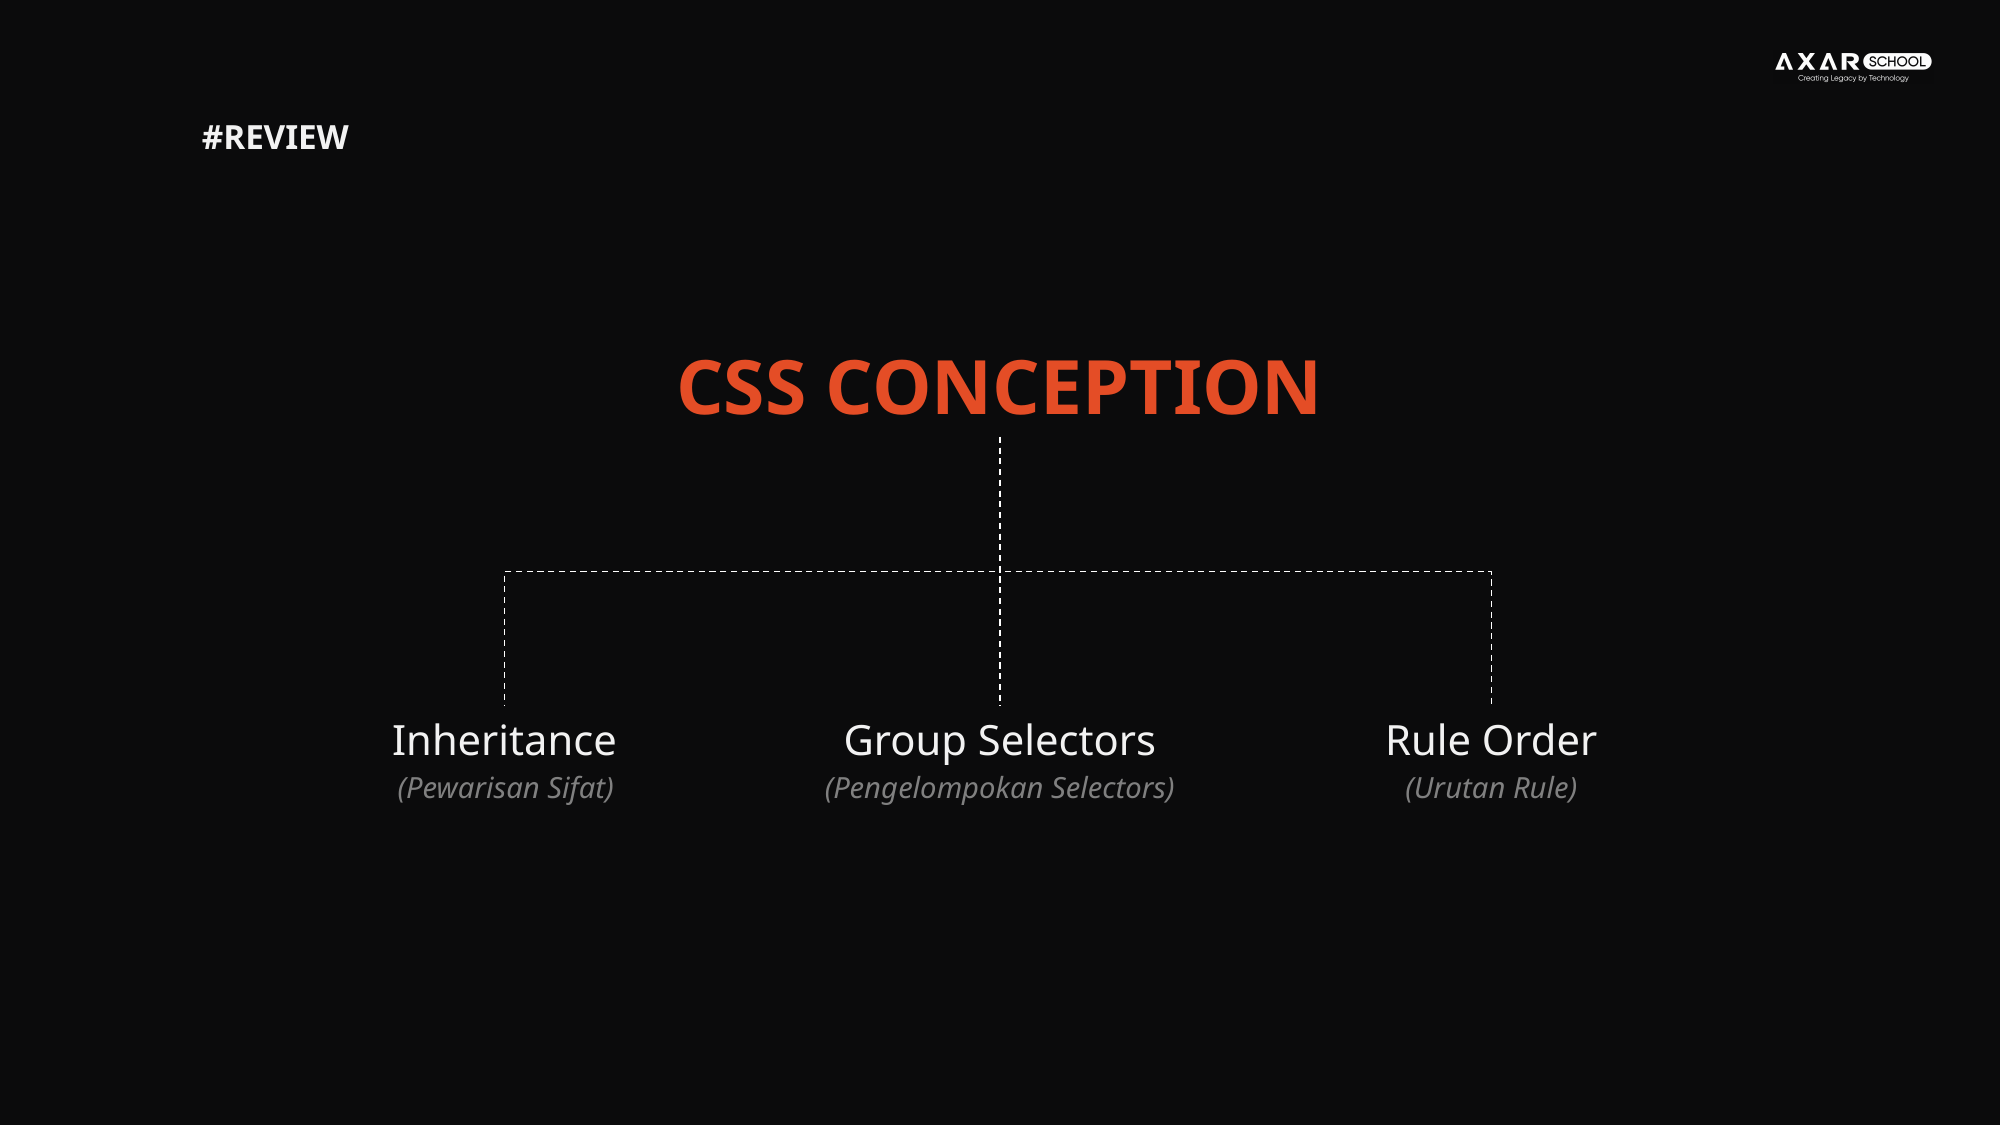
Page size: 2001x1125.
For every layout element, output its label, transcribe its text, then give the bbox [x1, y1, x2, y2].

text_box CSS CONCEPTION [887, 332, 1111, 437]
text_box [1111, 326, 1380, 818]
text_box #REVIEW [187, 109, 365, 164]
text_box (Urutan Rule) [1390, 761, 1593, 812]
text_box (Pengelompokan Selectors) [887, 761, 1111, 812]
text_box Rule Order [1380, 706, 1613, 772]
text_box Group Selectors [887, 706, 1111, 761]
picture [1773, 50, 1934, 84]
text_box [618, 324, 887, 821]
text_box Inheritance [377, 706, 618, 772]
text_box (Pewarisan Sifat) [383, 761, 618, 812]
